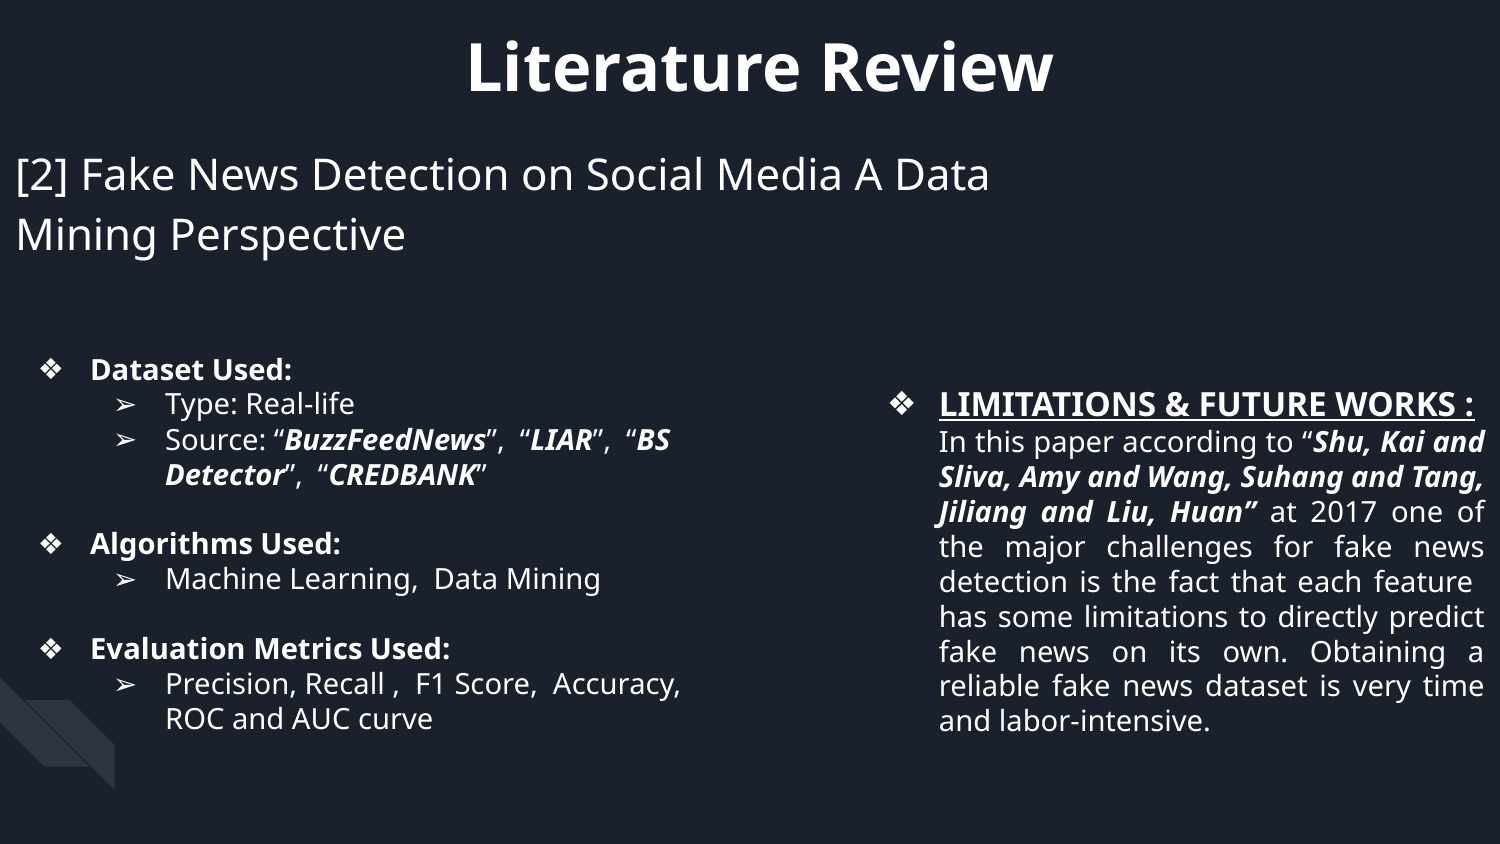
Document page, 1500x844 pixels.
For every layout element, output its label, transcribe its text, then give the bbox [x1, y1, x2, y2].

title [2] Fake News Detection on Social Media A Data Mining Perspective [0, 129, 1155, 280]
text_box Dataset Used: Type: Real-life Source: “BuzzFeedNews”, “LIAR”, “BS Detector”, “CREDBANK” Algorithms Used: Machine Learning, Data Mining Evaluation Metrics Used: Precision, Recall , F1 Score, Accuracy, ROC and AUC curve [0, 335, 750, 844]
text_box Literature Review [176, 10, 1344, 121]
text_box LIMITATIONS & FUTURE WORKS : In this paper according to “Shu, Kai and Sliva, Amy and Wang, Suhang and Tang, Jiliang and Liu, Huan” at 2017 one of the major challenges for fake news detection is the fact that each feature has some limitations to directly predict fake news on its own. Obtaining a reliable fake news dataset is very time and labor-intensive. [848, 368, 1500, 753]
